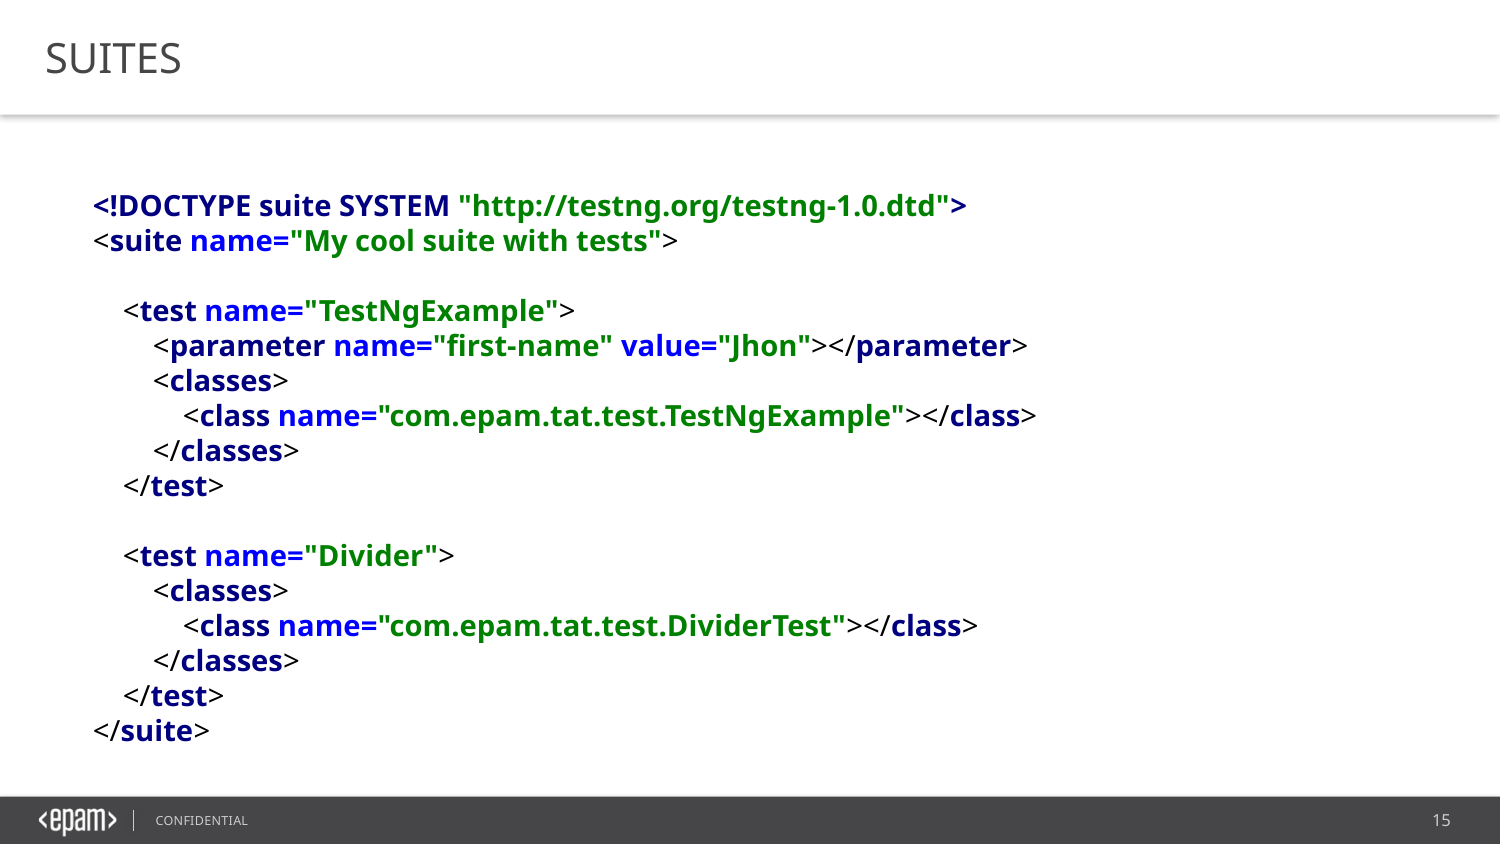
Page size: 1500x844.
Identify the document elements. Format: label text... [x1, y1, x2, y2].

text_box <!DOCTYPE suite SYSTEM "http://testng.org/testng-1.0.dtd"> <suite name="My cool suite with tests"> <test name="TestNgExample"> <parameter name="first-name" value="Jhon"></parameter> <classes> <class name="com.epam.tat.test.TestNgExample"></class> </classes> </test> <test name="Divider"> <classes> <class name="com.epam.tat.test.DividerTest"></class> </classes> </test> </suite> [77, 180, 1053, 755]
list SUITES [0, 0, 1500, 115]
picture [38, 808, 117, 837]
